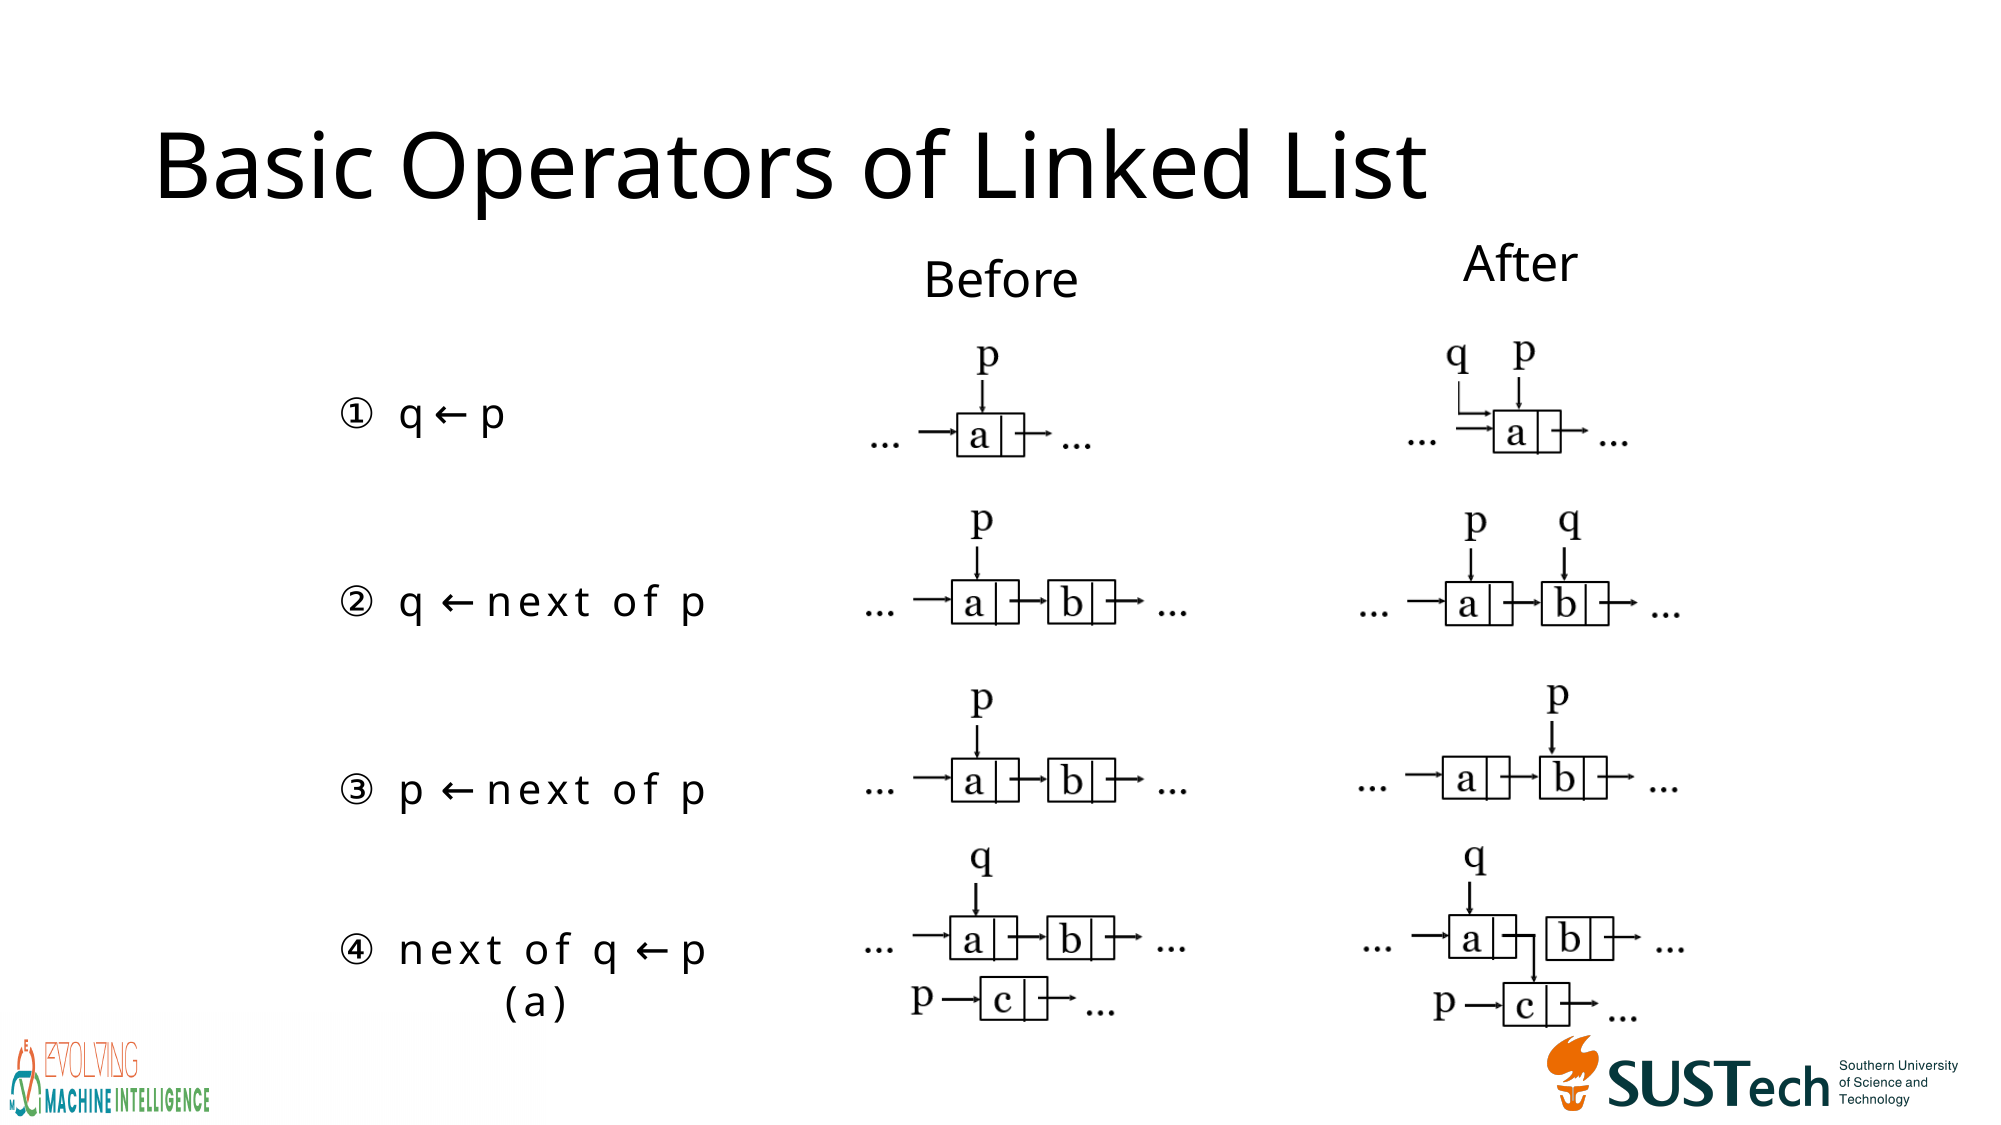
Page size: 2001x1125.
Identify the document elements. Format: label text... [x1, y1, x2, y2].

picture [850, 836, 1201, 1024]
text_box ② q ← next of p [336, 572, 756, 625]
picture [862, 499, 1201, 632]
picture [0, 1012, 547, 1125]
title Basic Operators of Linked List [137, 59, 1863, 278]
picture [862, 678, 1201, 810]
picture [1352, 502, 1691, 640]
text_box After [1416, 207, 1626, 292]
picture [1352, 679, 1682, 805]
picture [1389, 331, 1654, 463]
picture [1352, 841, 1696, 1031]
text_box ③ p ← next of p [336, 761, 756, 814]
text_box ④ next of q ← p (a) [336, 920, 825, 1025]
picture [1547, 1035, 1958, 1111]
text_box Before [897, 223, 1107, 308]
picture [862, 334, 1107, 471]
text_box ① q ← p [336, 384, 638, 437]
